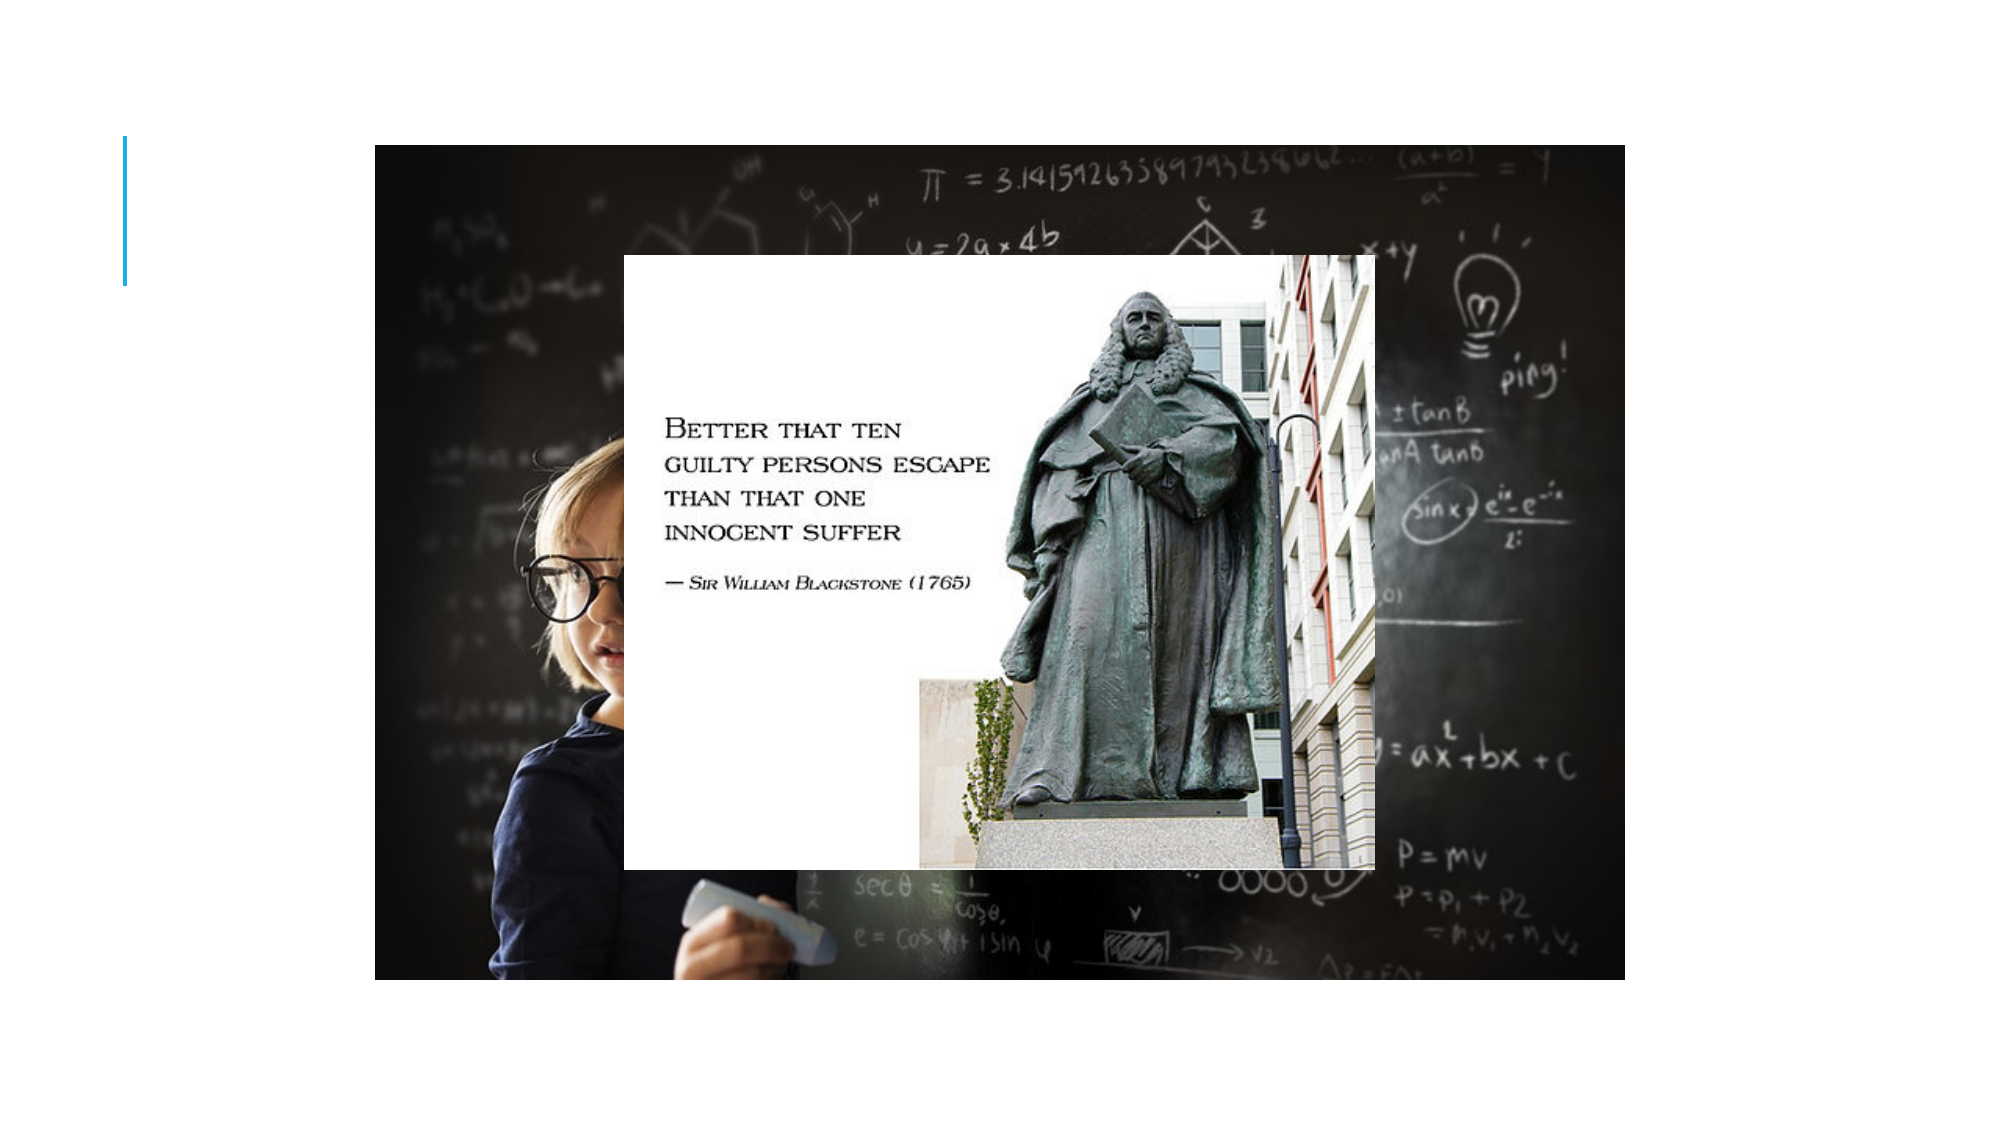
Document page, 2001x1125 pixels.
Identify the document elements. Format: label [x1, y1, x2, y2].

picture [374, 145, 1626, 980]
